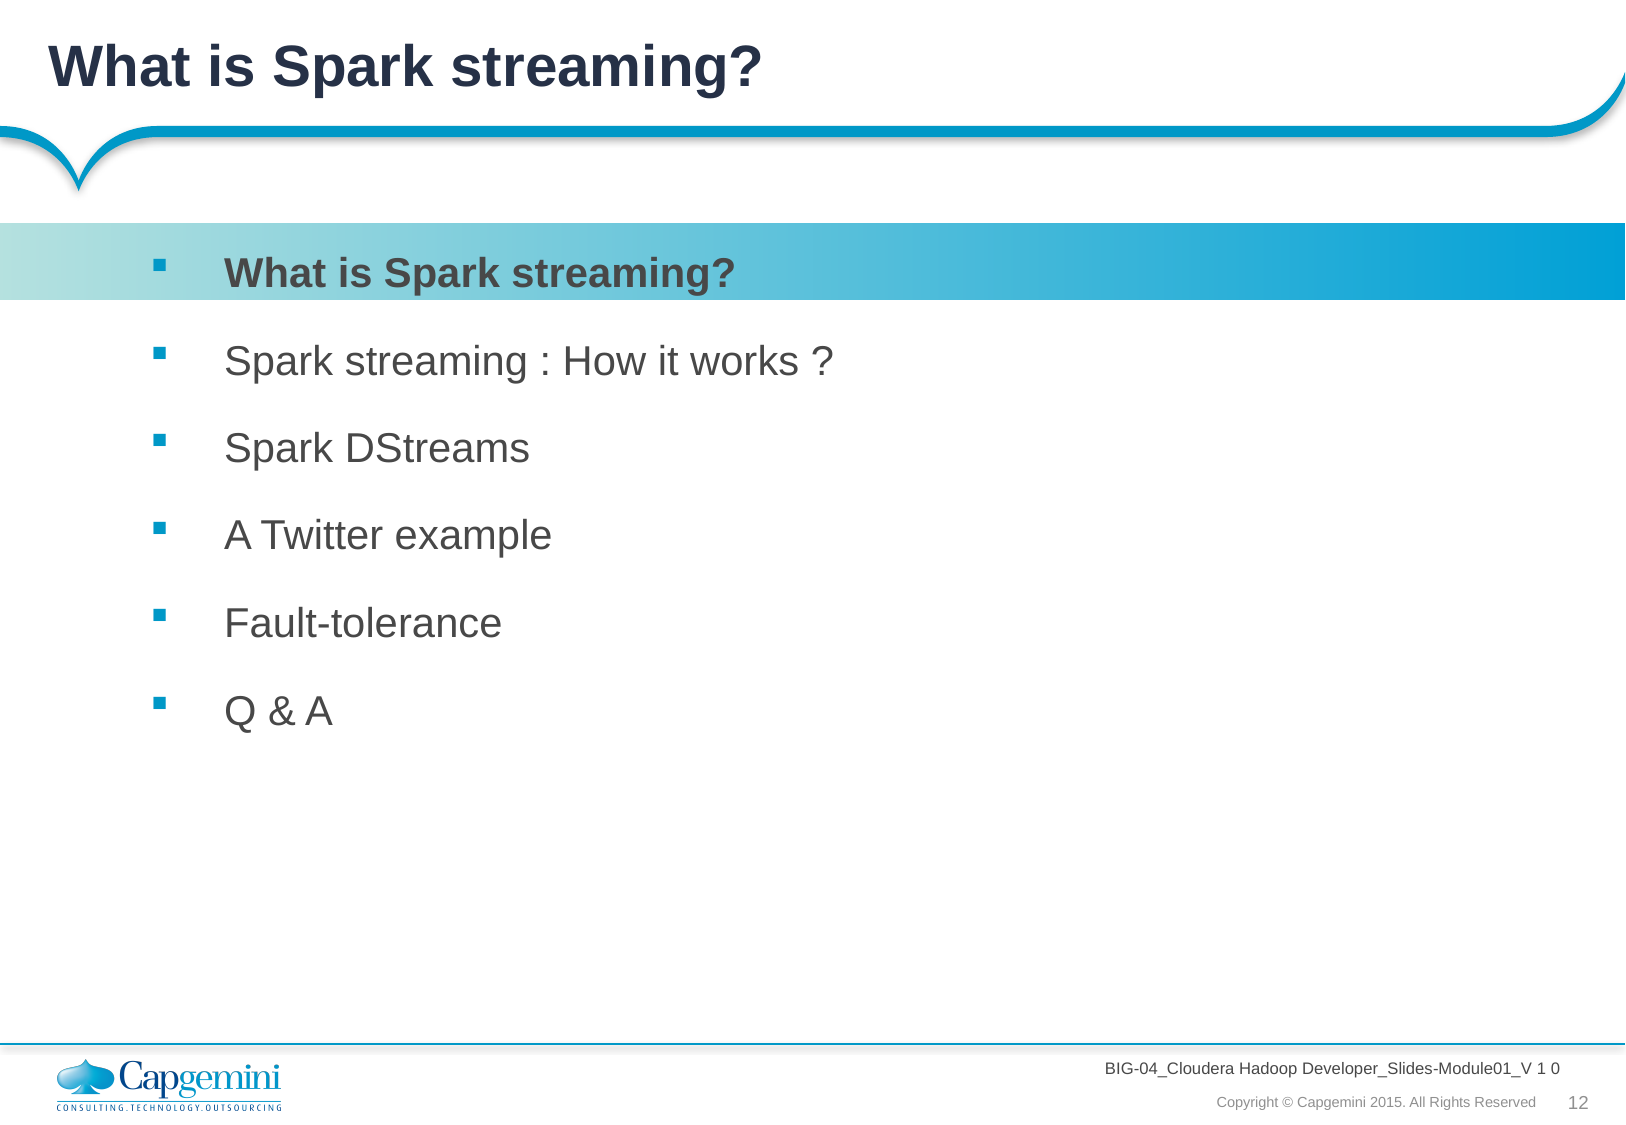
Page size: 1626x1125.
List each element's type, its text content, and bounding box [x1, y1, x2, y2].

list What is Spark streaming? Spark streaming : How it works ? Spark DStreams A Twitter example Fault-tolerance Q & A [75, 215, 1625, 1038]
title What is Spark streaming? [0, 24, 1625, 113]
text_box [0, 223, 75, 300]
picture [57, 1059, 281, 1111]
